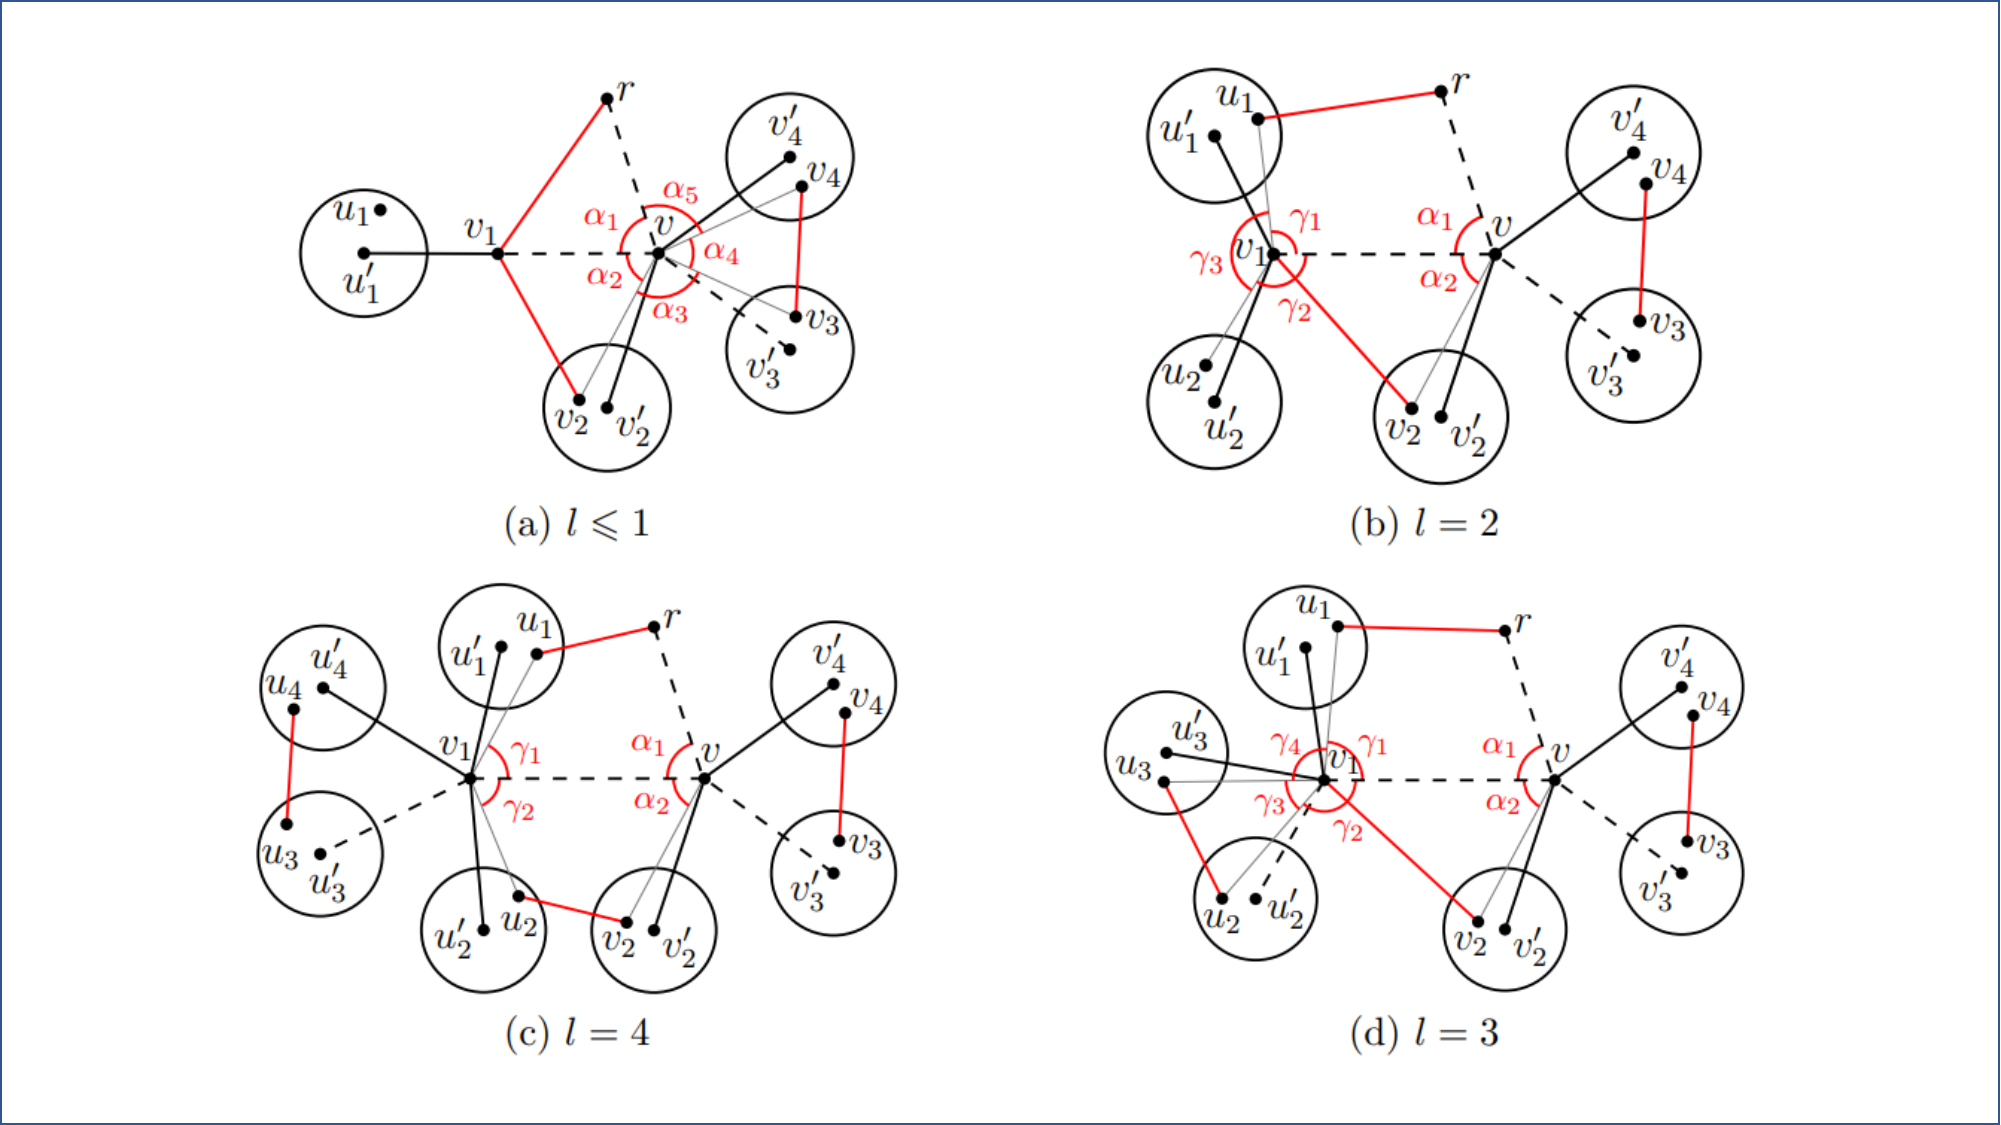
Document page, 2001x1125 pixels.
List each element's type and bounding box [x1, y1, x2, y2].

picture [252, 65, 1748, 1060]
text_box [0, 0, 2000, 1125]
